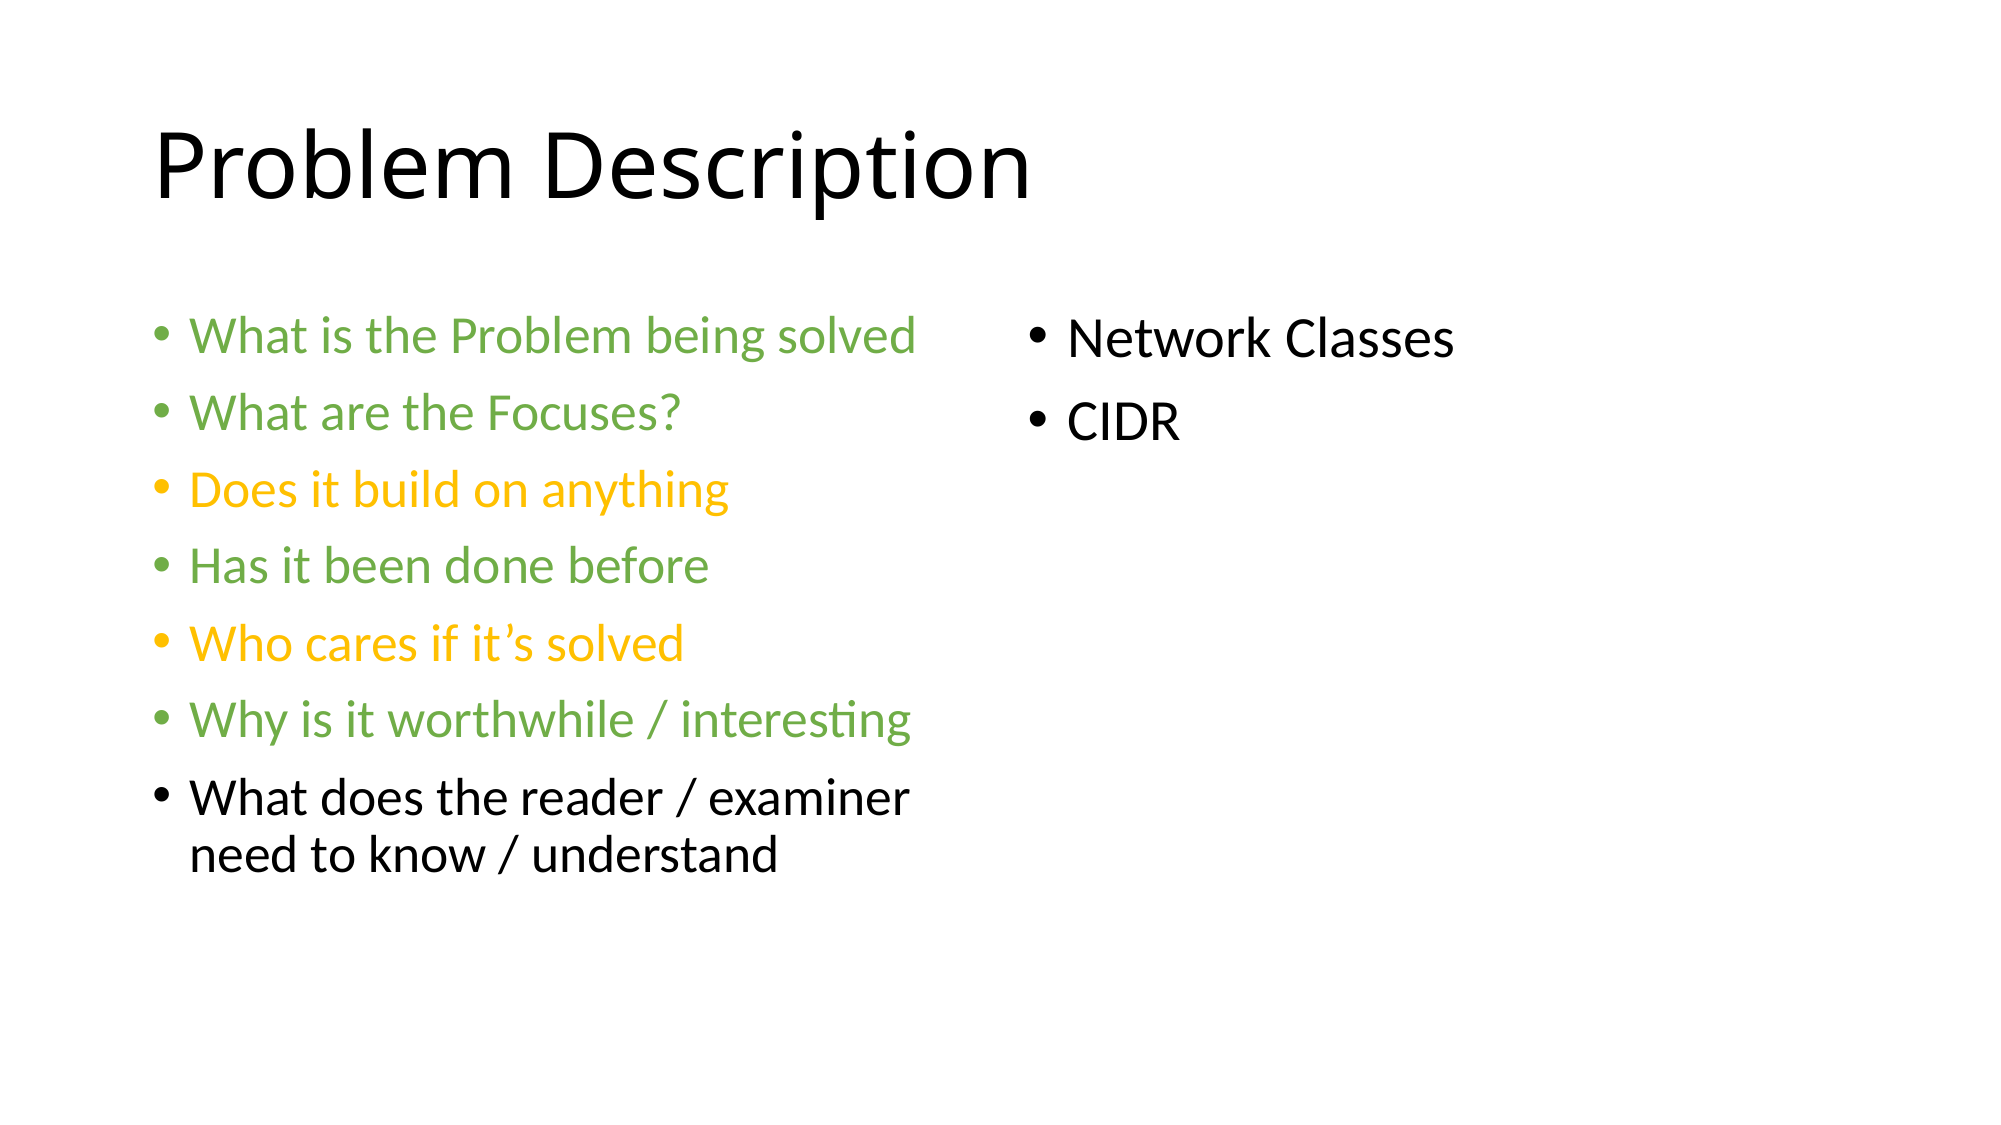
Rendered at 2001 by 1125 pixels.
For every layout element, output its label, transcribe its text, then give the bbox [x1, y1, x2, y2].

list Network Classes CIDR [1012, 299, 1863, 1014]
list What is the Problem being solved What are the Focuses? Does it build on anything Has it been done before Who cares if it’s solved Why is it worthwhile / interesting What does the reader / examiner need to know / understand [137, 299, 988, 1014]
title Problem Description [137, 59, 1863, 278]
